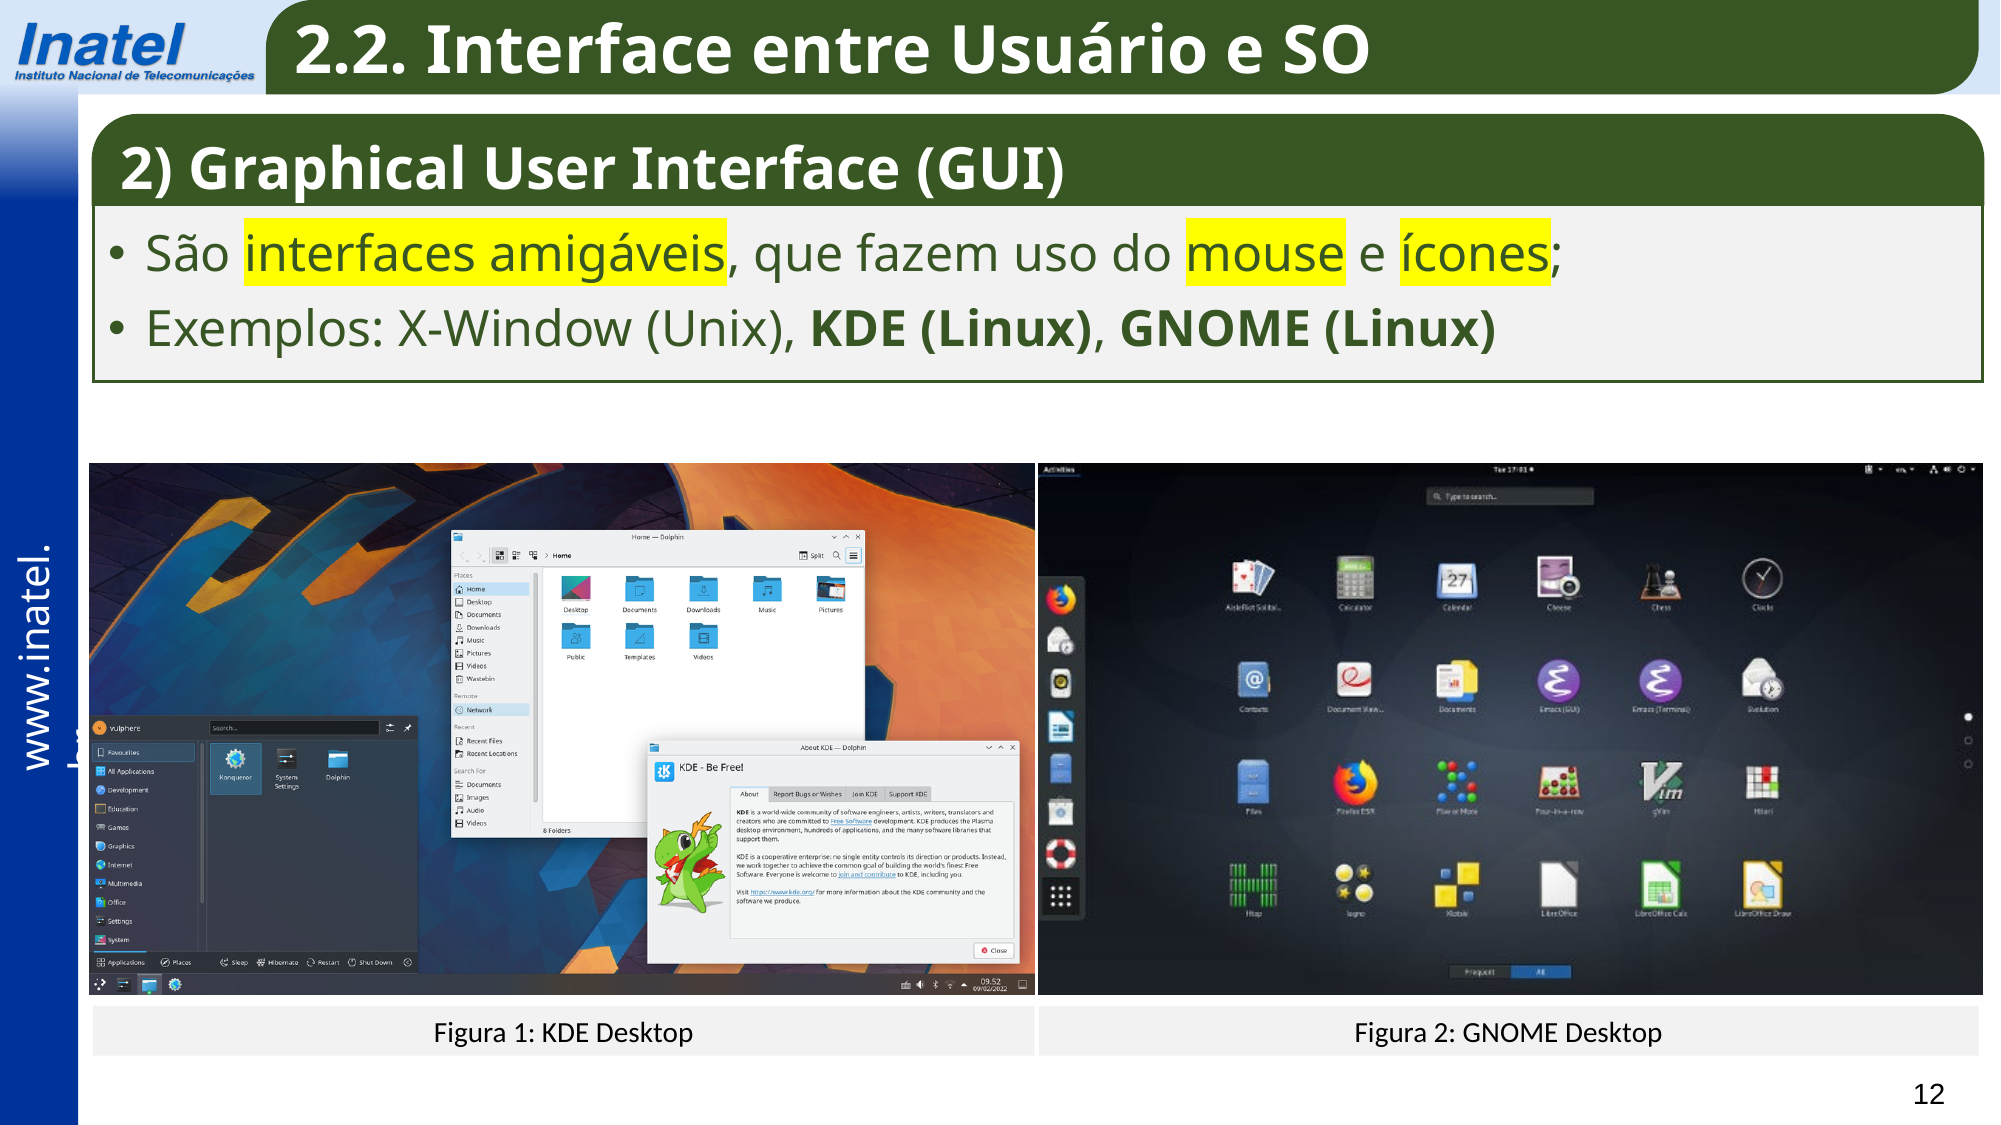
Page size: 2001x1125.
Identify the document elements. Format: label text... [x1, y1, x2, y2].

picture [12, 20, 258, 85]
text_box 2.2. Interface entre Usuário e SO [264, 0, 1980, 96]
picture [1038, 463, 1983, 995]
picture [89, 463, 1035, 995]
text_box São interfaces amigáveis, que fazem uso do mouse e ícones; Exemplos: X-Window (Unix), KDE (Linux), GNOME (Linux) [92, 206, 1984, 382]
text_box Figura 1: KDE Desktop [93, 1006, 1035, 1056]
text_box 2) Graphical User Interface (GUI) [92, 114, 1984, 206]
text_box Figura 2: GNOME Desktop [1038, 1006, 1979, 1056]
